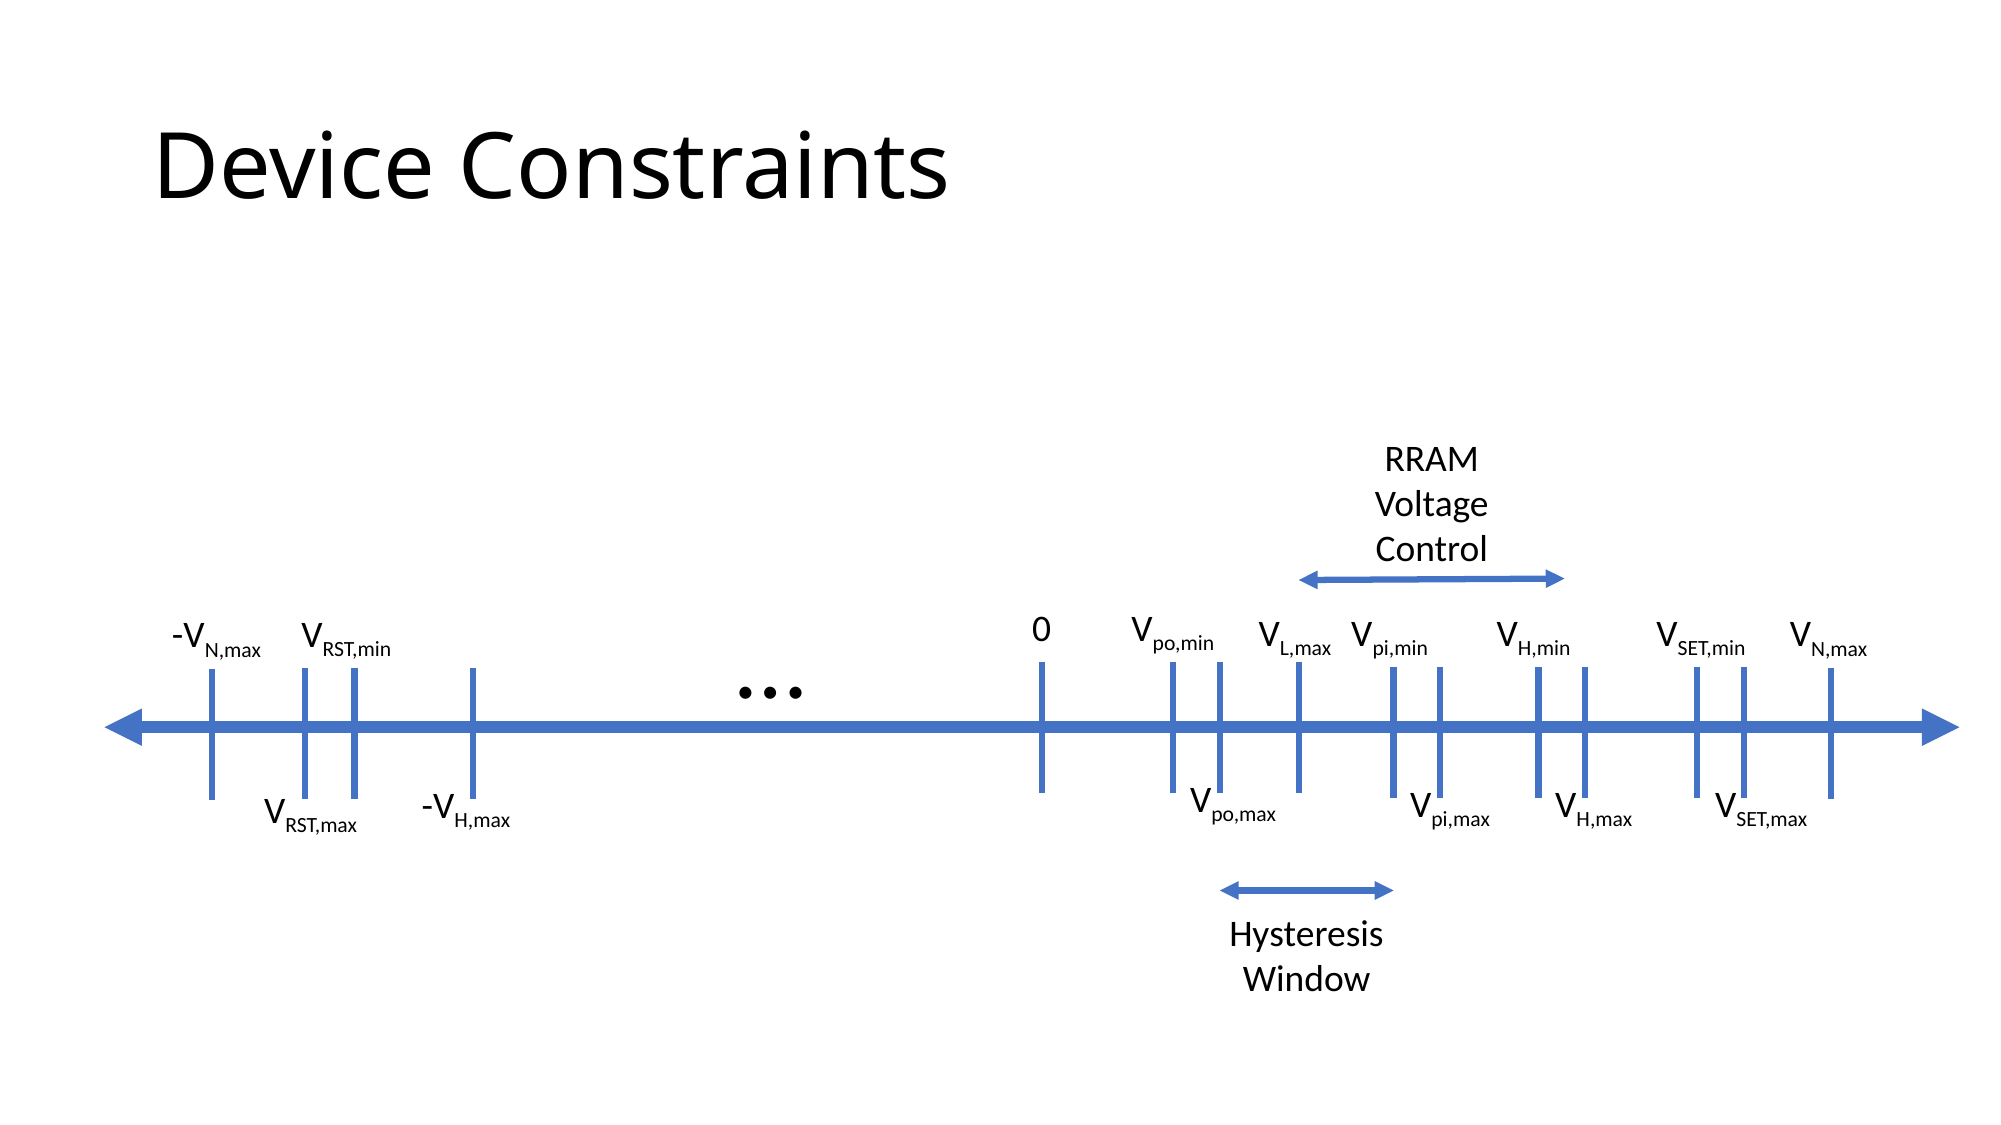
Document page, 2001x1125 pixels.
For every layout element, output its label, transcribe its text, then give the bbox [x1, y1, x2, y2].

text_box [104, 426, 1960, 1008]
title Device Constraints [137, 59, 1863, 278]
